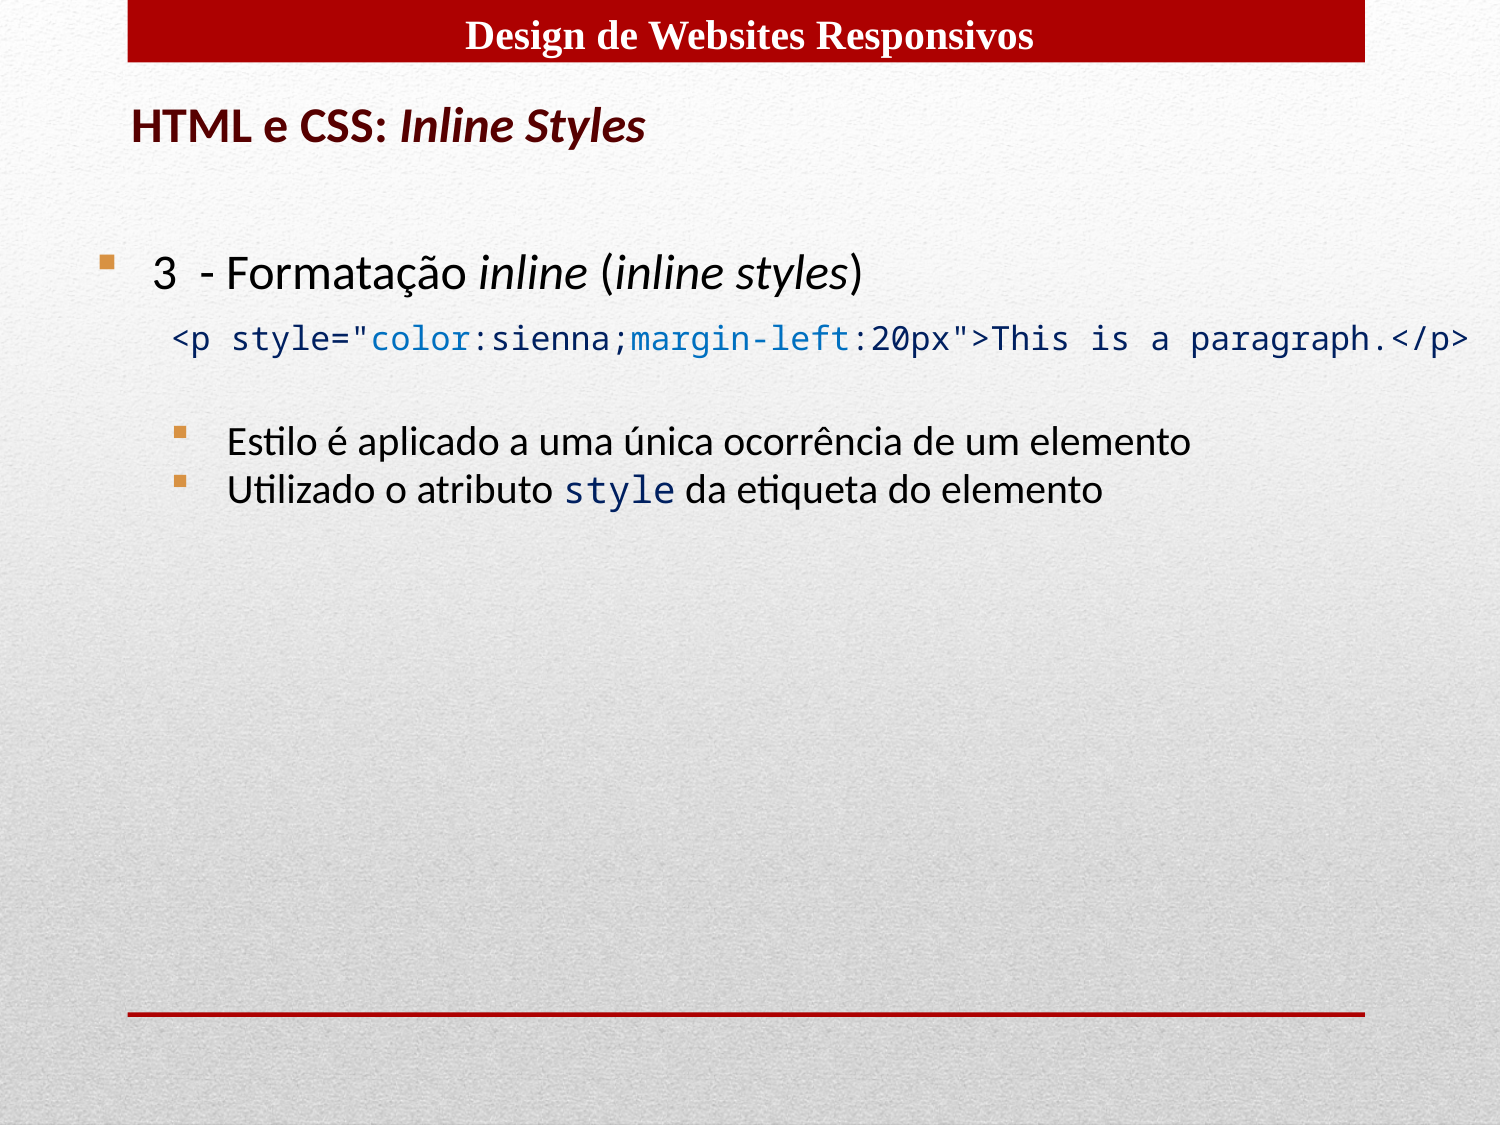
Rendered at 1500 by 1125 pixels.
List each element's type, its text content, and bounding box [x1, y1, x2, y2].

text_box HTML e CSS: Inline Styles [116, 85, 661, 160]
text_box 3 - Formatação inline (inline styles) <p style="color:sienna;margin-left:20px">This is a paragraph.</p> Estilo é aplicado a uma única ocorrência de um elemento Utilizado o atributo style da etiqueta do elemento [5, 243, 1500, 716]
